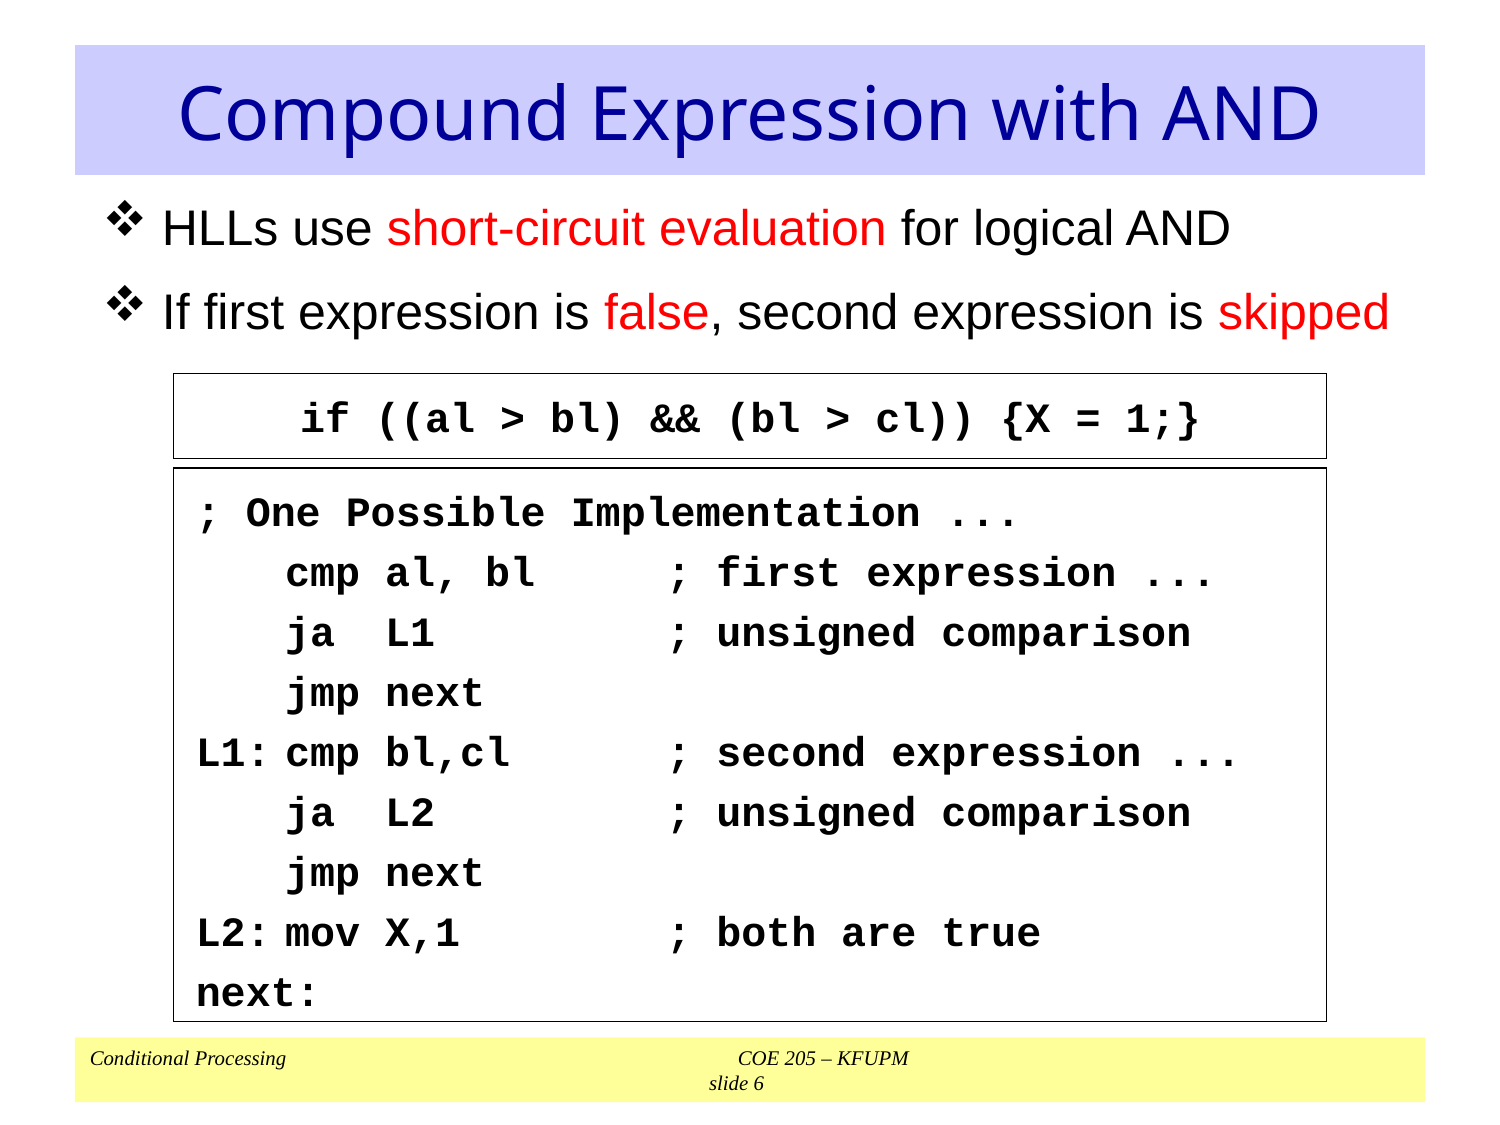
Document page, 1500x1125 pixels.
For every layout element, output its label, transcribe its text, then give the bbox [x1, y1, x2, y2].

text_box if ((al > bl) && (bl > cl)) {X = 1;} [173, 373, 1327, 459]
text_box ; One Possible Implementation ... cmp al, bl ; first expression ... ja L1 ; unsigned comparison jmp next L1: cmp bl,cl ; second expression ... ja L2 ; unsigned comparison jmp next L2: mov X,1 ; both are true next: [173, 467, 1327, 1022]
title Compound Expression with AND [74, 44, 1426, 176]
list HLLs use short-circuit evaluation for logical AND If first expression is false, second expression is skipped [87, 187, 1413, 365]
